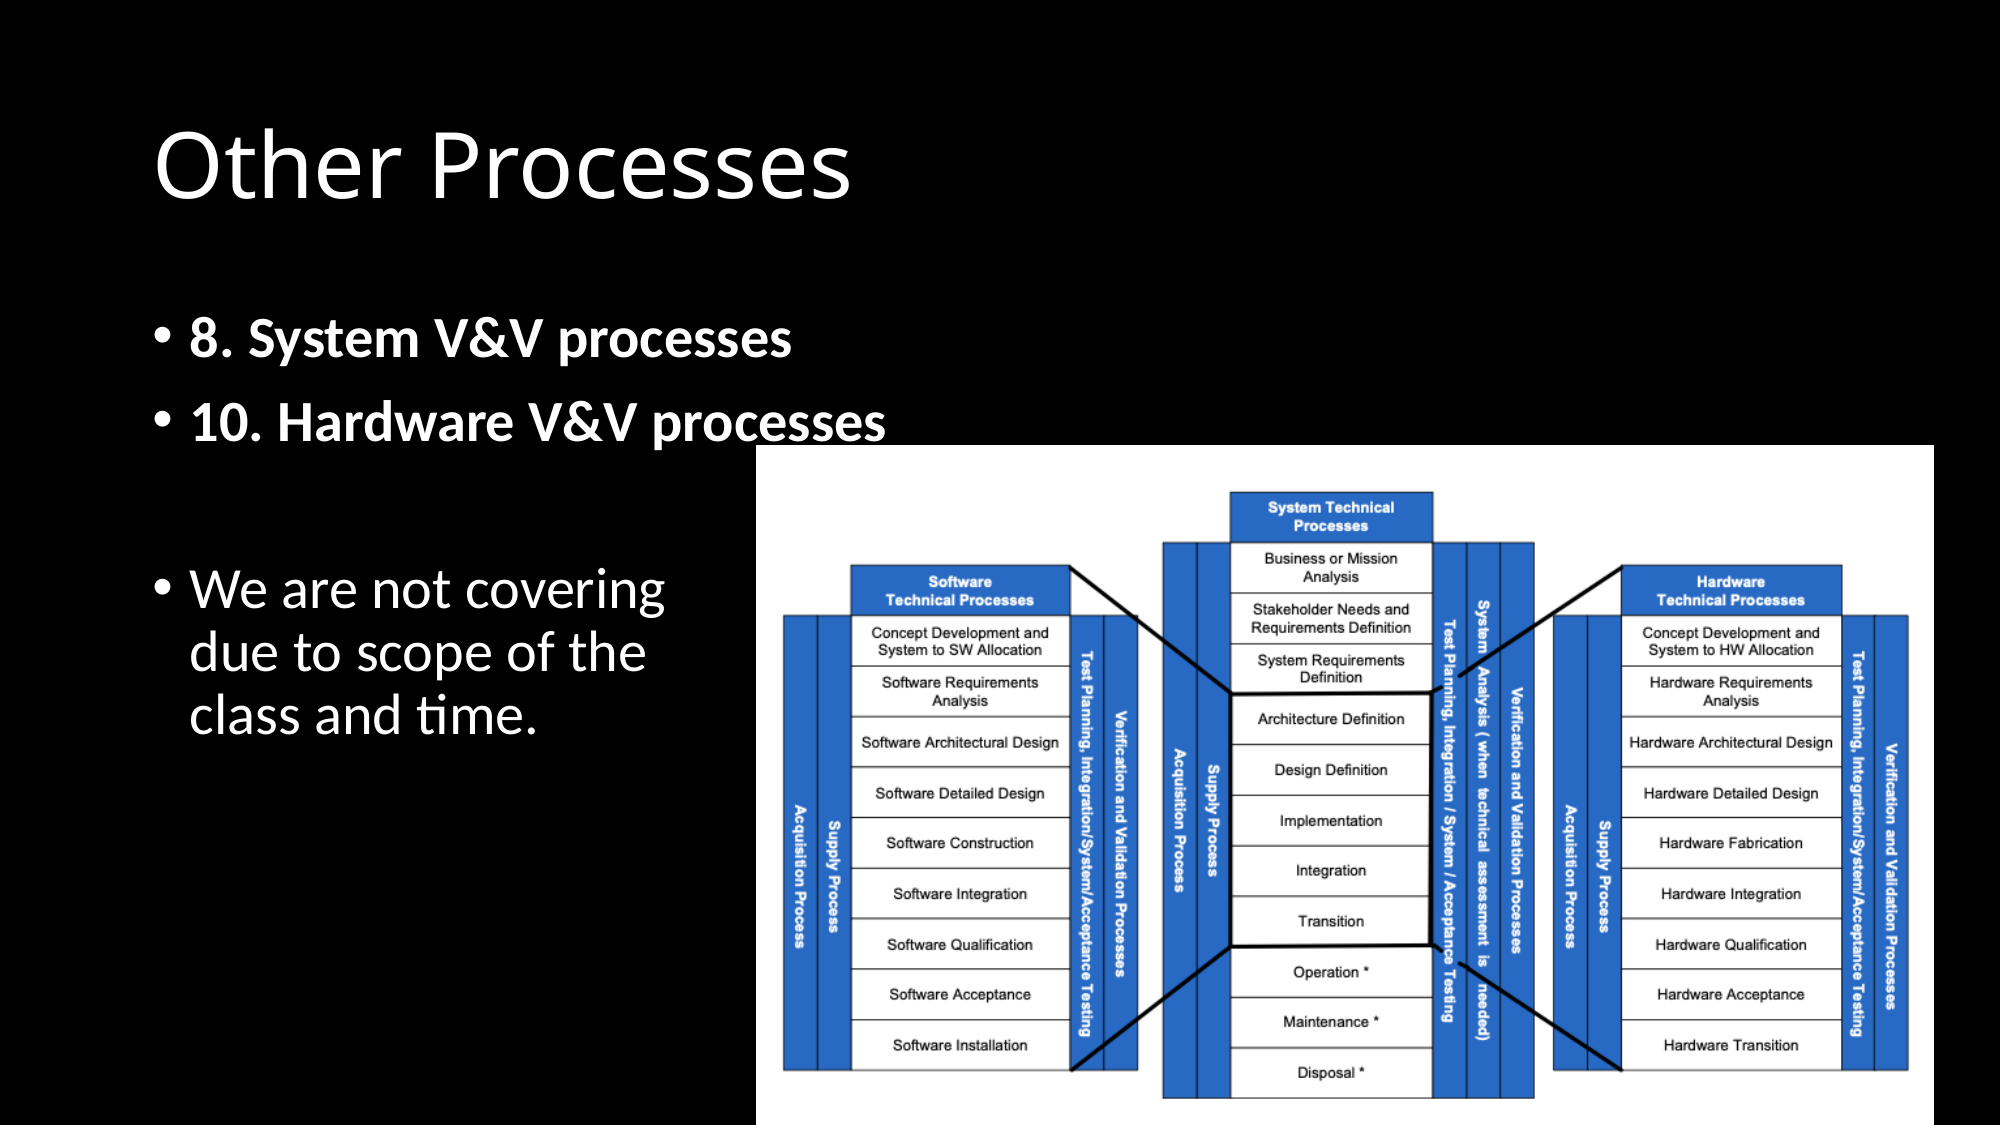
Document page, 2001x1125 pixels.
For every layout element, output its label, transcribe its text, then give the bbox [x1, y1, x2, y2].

title Other Processes [137, 59, 1863, 278]
picture [756, 445, 1934, 1125]
list 8. System V&V processes 10. Hardware V&V processes We are not covering due to scope of the class and time. [137, 299, 1863, 1014]
